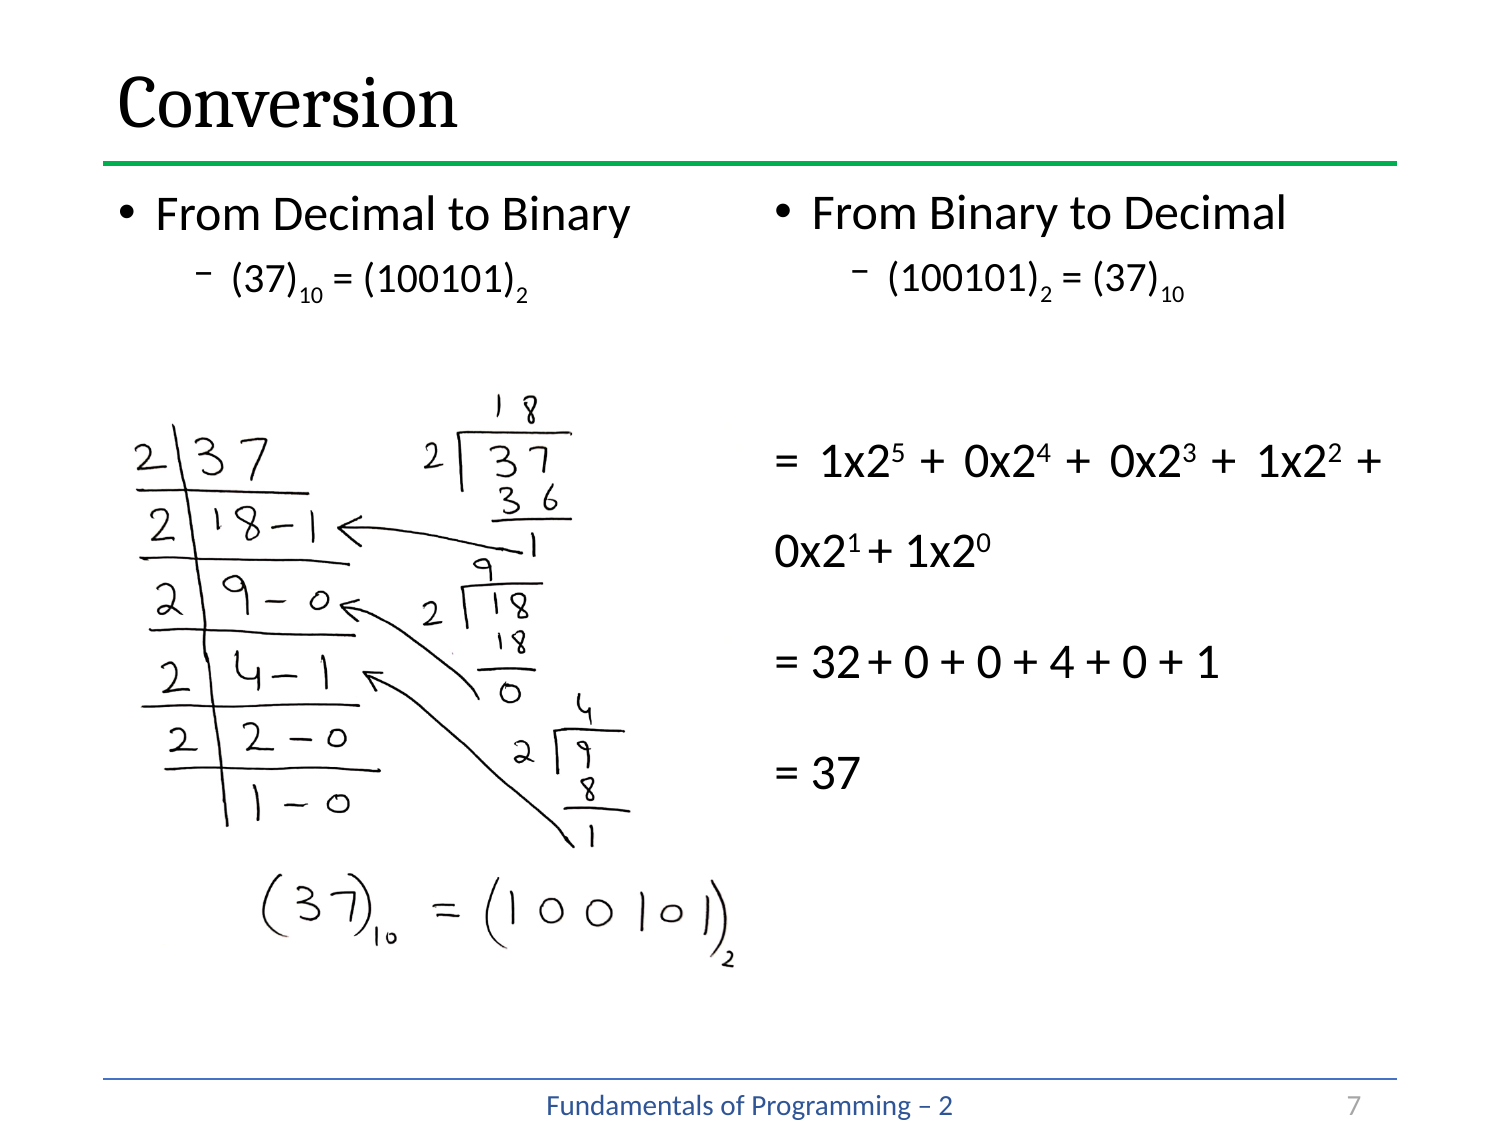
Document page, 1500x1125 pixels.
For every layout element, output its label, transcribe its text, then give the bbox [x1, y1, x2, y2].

picture [122, 380, 741, 983]
list From Binary to Decimal (100101)2 = (37)10 = 1x25 + 0x24 + 0x23 + 1x22 + 0x21 + 1x20 = 32 + 0 + 0 + 4 + 0 + 1 = 37 [759, 179, 1397, 1063]
list From Decimal to Binary (37)10 = (100101)2 [103, 179, 741, 1064]
title Conversion [103, 42, 1397, 164]
slide_number 7 [1331, 1079, 1397, 1125]
